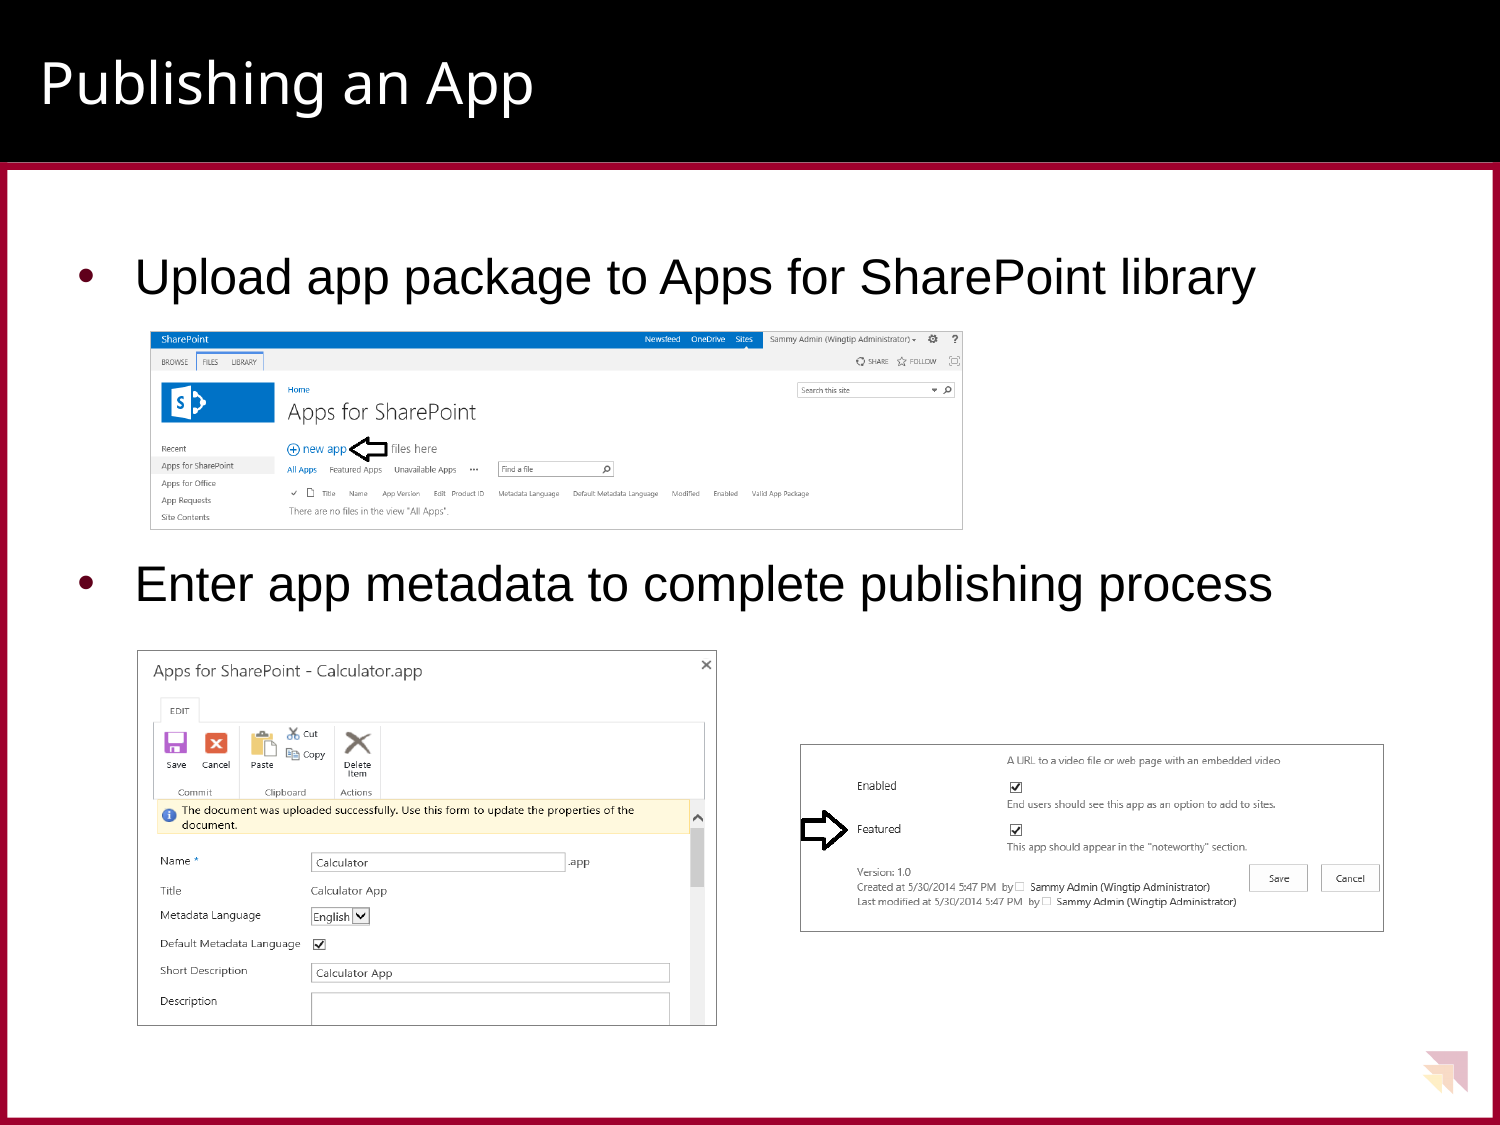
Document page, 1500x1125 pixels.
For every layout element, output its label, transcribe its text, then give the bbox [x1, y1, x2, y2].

picture [799, 743, 1384, 932]
title Publishing an App [24, 12, 1438, 150]
picture [149, 331, 963, 531]
list Upload app package to Apps for SharePoint library Enter app metadata to complete publishing process [62, 237, 1438, 1088]
picture [137, 649, 718, 1026]
